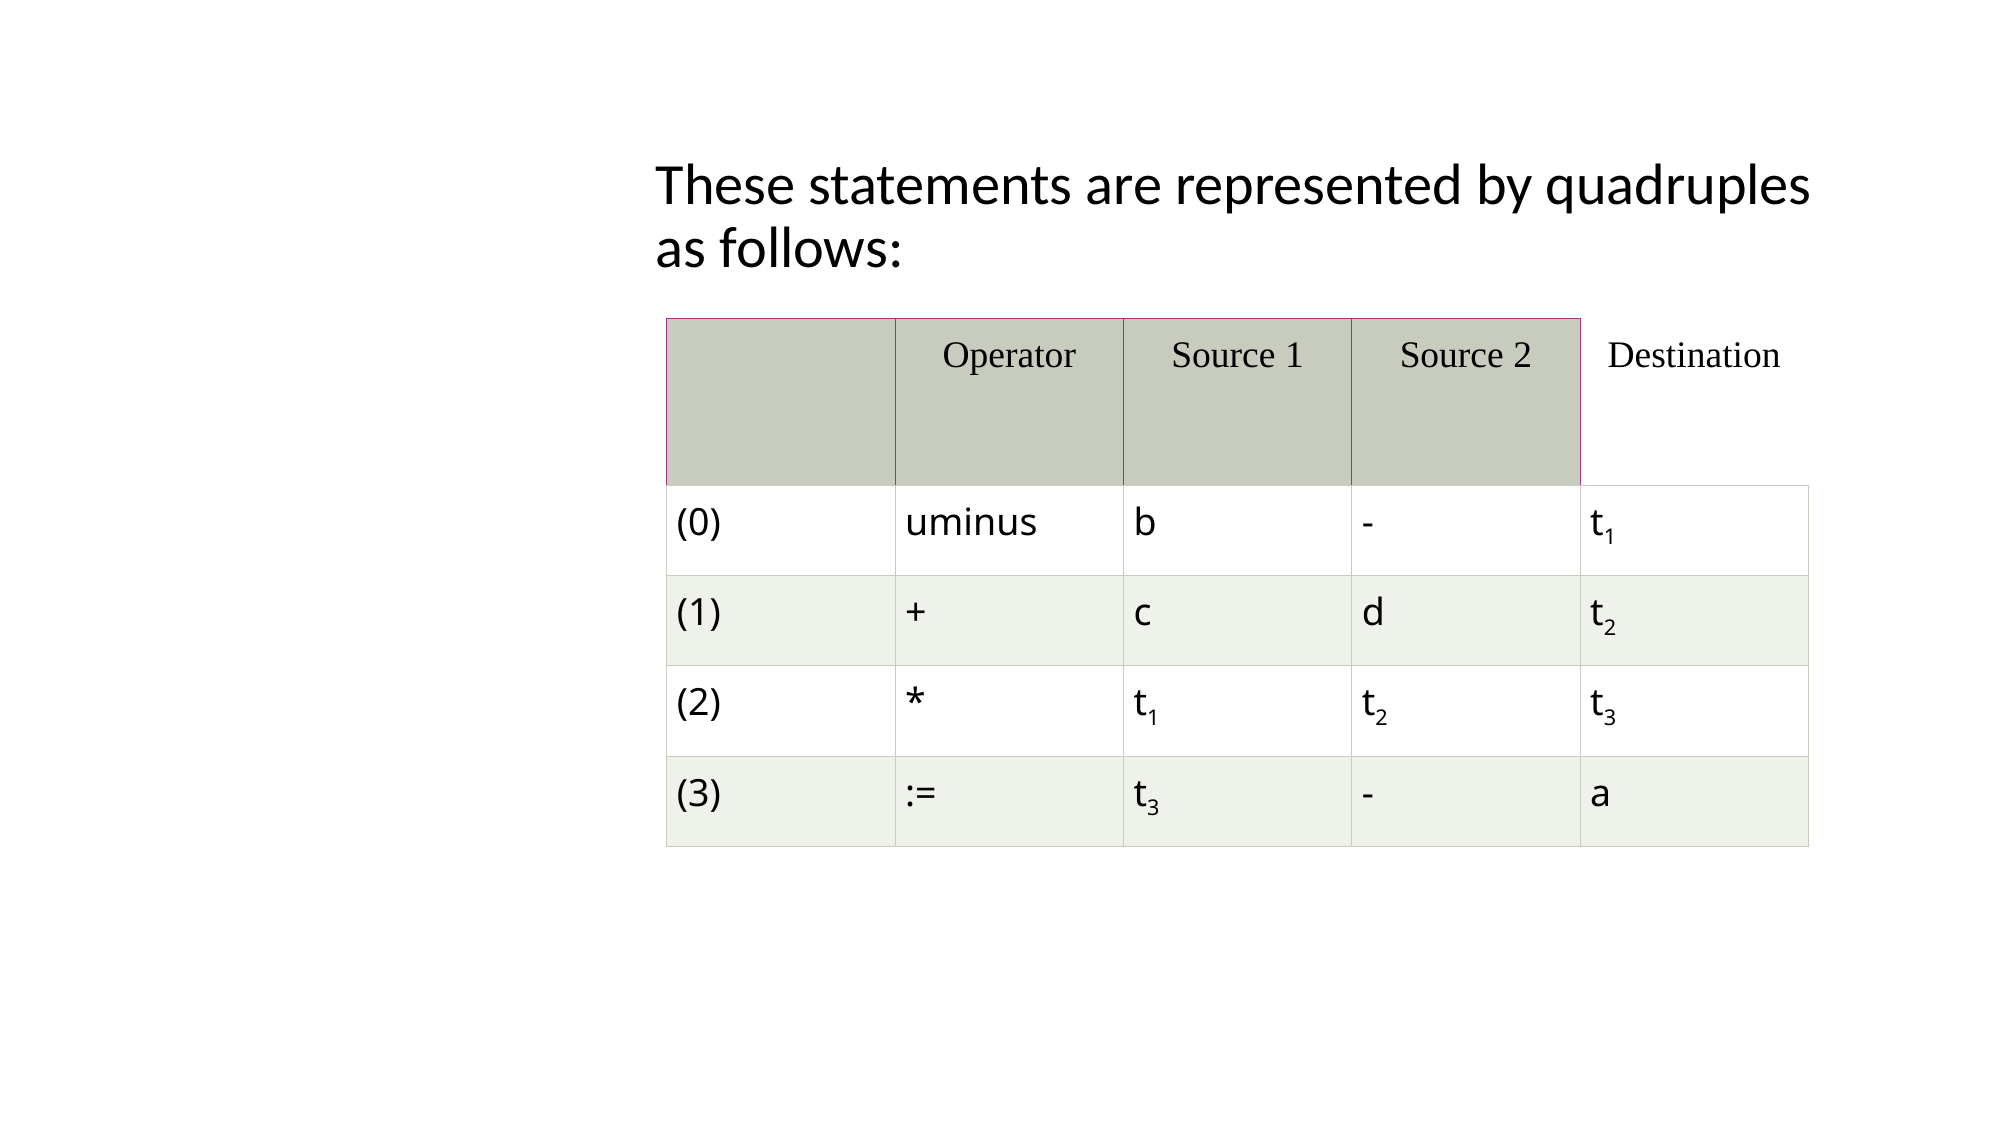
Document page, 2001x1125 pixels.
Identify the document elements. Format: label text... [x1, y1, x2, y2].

table_cell * [896, 666, 1123, 756]
table_header Source 1 [1124, 319, 1351, 485]
table_cell t3 [1581, 666, 1808, 756]
table_cell t1 [1124, 666, 1351, 756]
table_cell a [1581, 757, 1808, 846]
table_cell - [1352, 757, 1580, 846]
table_cell (3) [667, 757, 895, 846]
list These statements are represented by quadruples as follows: [640, 147, 1863, 1014]
table_header Source 2 [1352, 319, 1580, 485]
table_cell t2 [1352, 666, 1580, 756]
table_cell t1 [1581, 486, 1808, 575]
table_cell b [1124, 486, 1351, 575]
table_cell d [1352, 576, 1580, 665]
table_cell t2 [1581, 576, 1808, 665]
table_header Operator [896, 319, 1123, 485]
table_cell - [1352, 486, 1580, 575]
table_cell (1) [667, 576, 895, 665]
table_cell t3 [1124, 757, 1351, 846]
table_cell uminus [896, 486, 1123, 575]
table_header [667, 319, 895, 485]
table_cell := [896, 757, 1123, 846]
table_cell (2) [667, 666, 895, 756]
table_header Destination [1581, 319, 1809, 485]
table_cell (0) [667, 486, 895, 575]
table_cell c [1124, 576, 1351, 665]
table_cell + [896, 576, 1123, 665]
